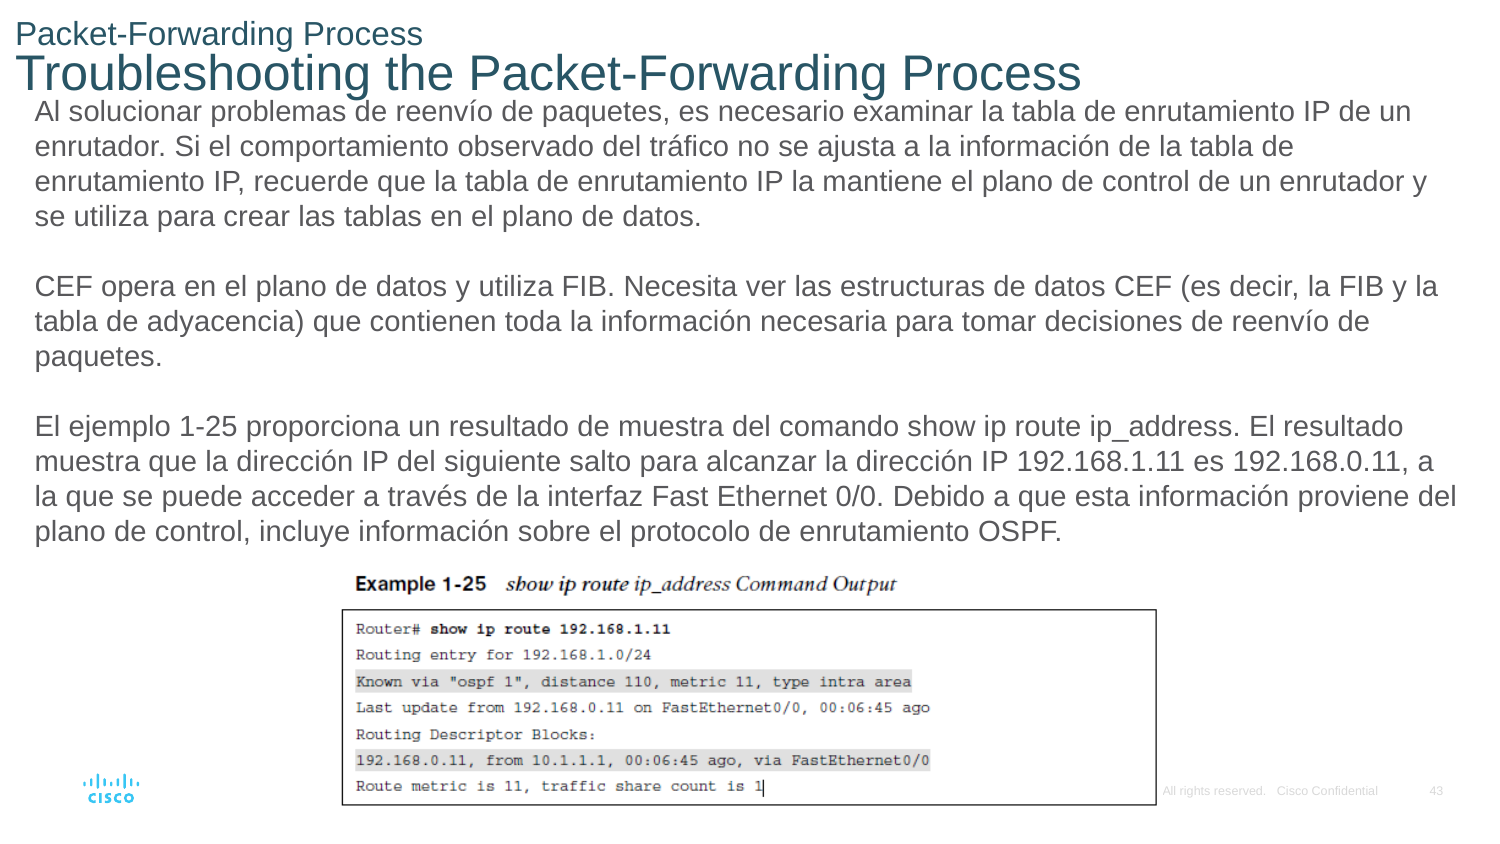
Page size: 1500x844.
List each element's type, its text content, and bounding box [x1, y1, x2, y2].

text_box Al solucionar problemas de reenvío de paquetes, es necesario examinar la tabla de enrutamiento IP de un enrutador. Si el comportamiento observado del tráfico no se ajusta a la información de la tabla de enrutamiento IP, recuerde que la tabla de enrutamiento IP la mantiene el plano de control de un enrutador y se utiliza para crear las tablas en el plano de datos. CEF opera en el plano de datos y utiliza FIB. Necesita ver las estructuras de datos CEF (es decir, la FIB y la tabla de adyacencia) que contienen toda la información necesaria para tomar decisiones de reenvío de paquetes. El ejemplo 1-25 proporciona un resultado de muestra del comando show ip route ip_address. El resultado muestra que la dirección IP del siguiente salto para alcanzar la dirección IP 192.168.1.11 es 192.168.0.11, a la que se puede acceder a través de la interfaz Fast Ethernet 0/0. Debido a que esta información proviene del plano de control, incluye información sobre el protocolo de enrutamiento OSPF. [19, 85, 1479, 555]
picture [336, 569, 1164, 813]
title Packet-Forwarding Process Troubleshooting the Packet-Forwarding Process [0, 0, 1382, 121]
